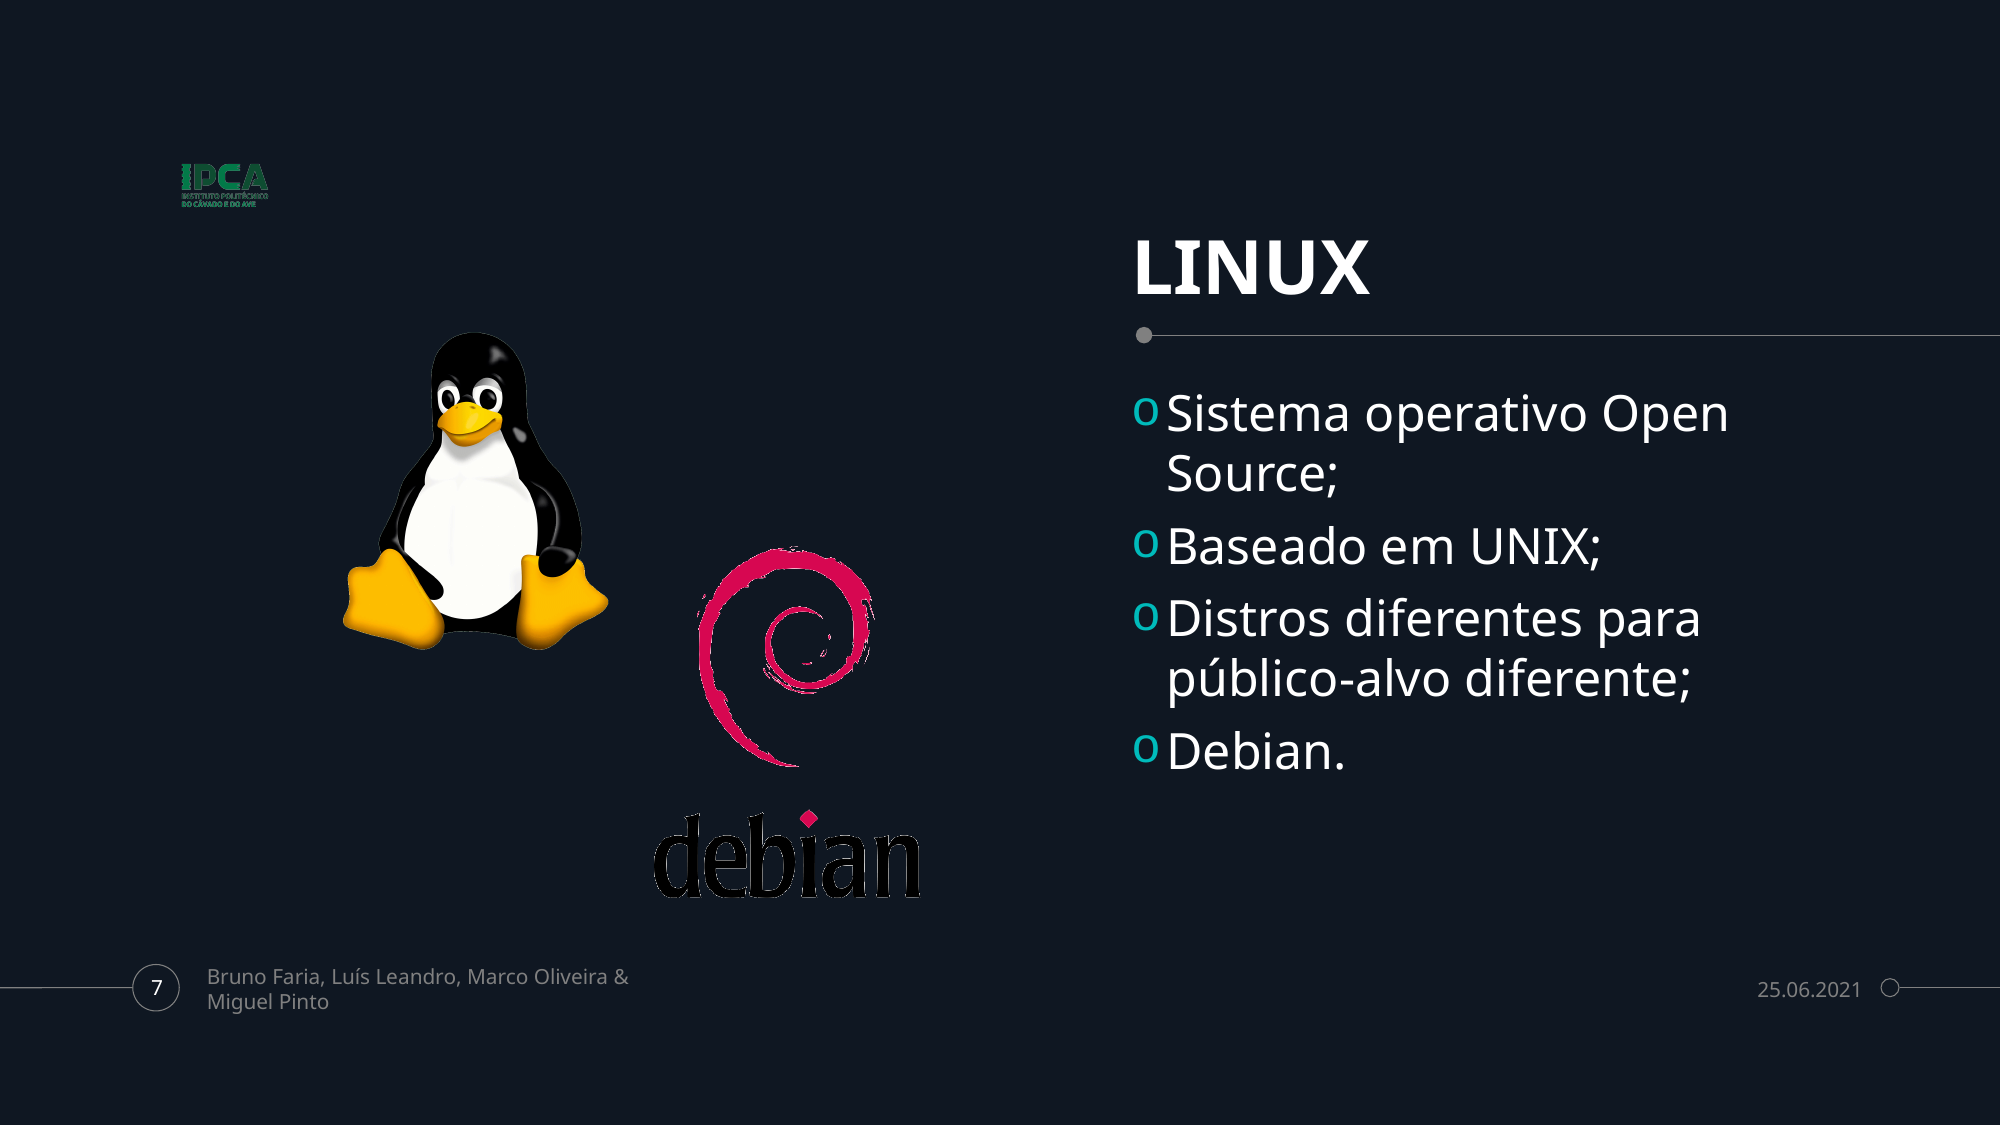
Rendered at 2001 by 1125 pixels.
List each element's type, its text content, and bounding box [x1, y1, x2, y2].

title LINUX [1131, 178, 1869, 311]
picture [161, 140, 289, 231]
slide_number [1643, 964, 1863, 1014]
picture [161, 310, 922, 898]
slide_number 7 [127, 964, 186, 1014]
footer Bruno Faria, Luís Leandro, Marco Oliveira & Miguel Pinto [191, 964, 671, 1014]
list Sistema operativo Open Source; Baseado em UNIX; Distros diferentes para público-alvo diferente; Debian. [1131, 381, 1867, 947]
